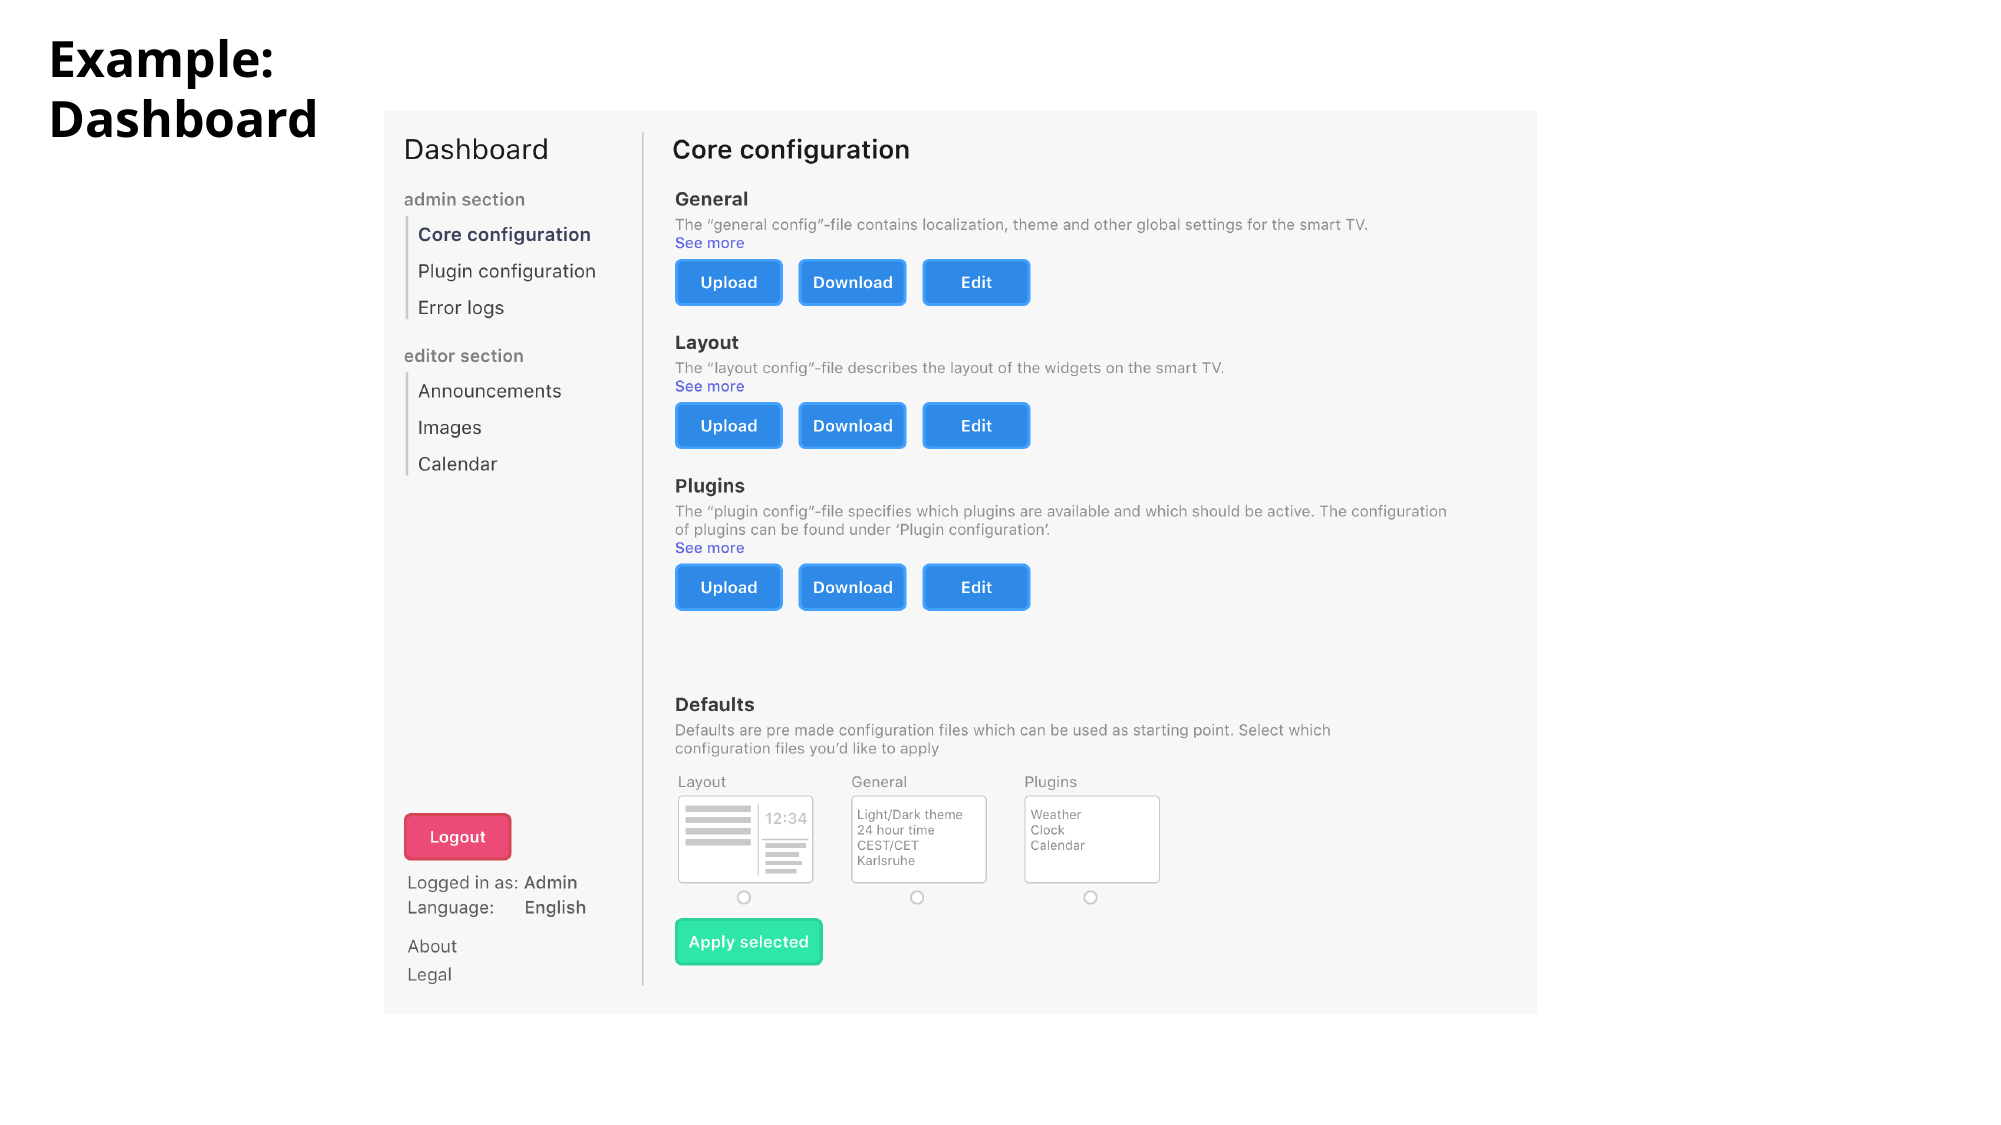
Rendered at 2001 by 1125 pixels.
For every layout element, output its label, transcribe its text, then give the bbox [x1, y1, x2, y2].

text_box Example: Dashboard [33, 19, 492, 155]
picture [384, 111, 1537, 1014]
